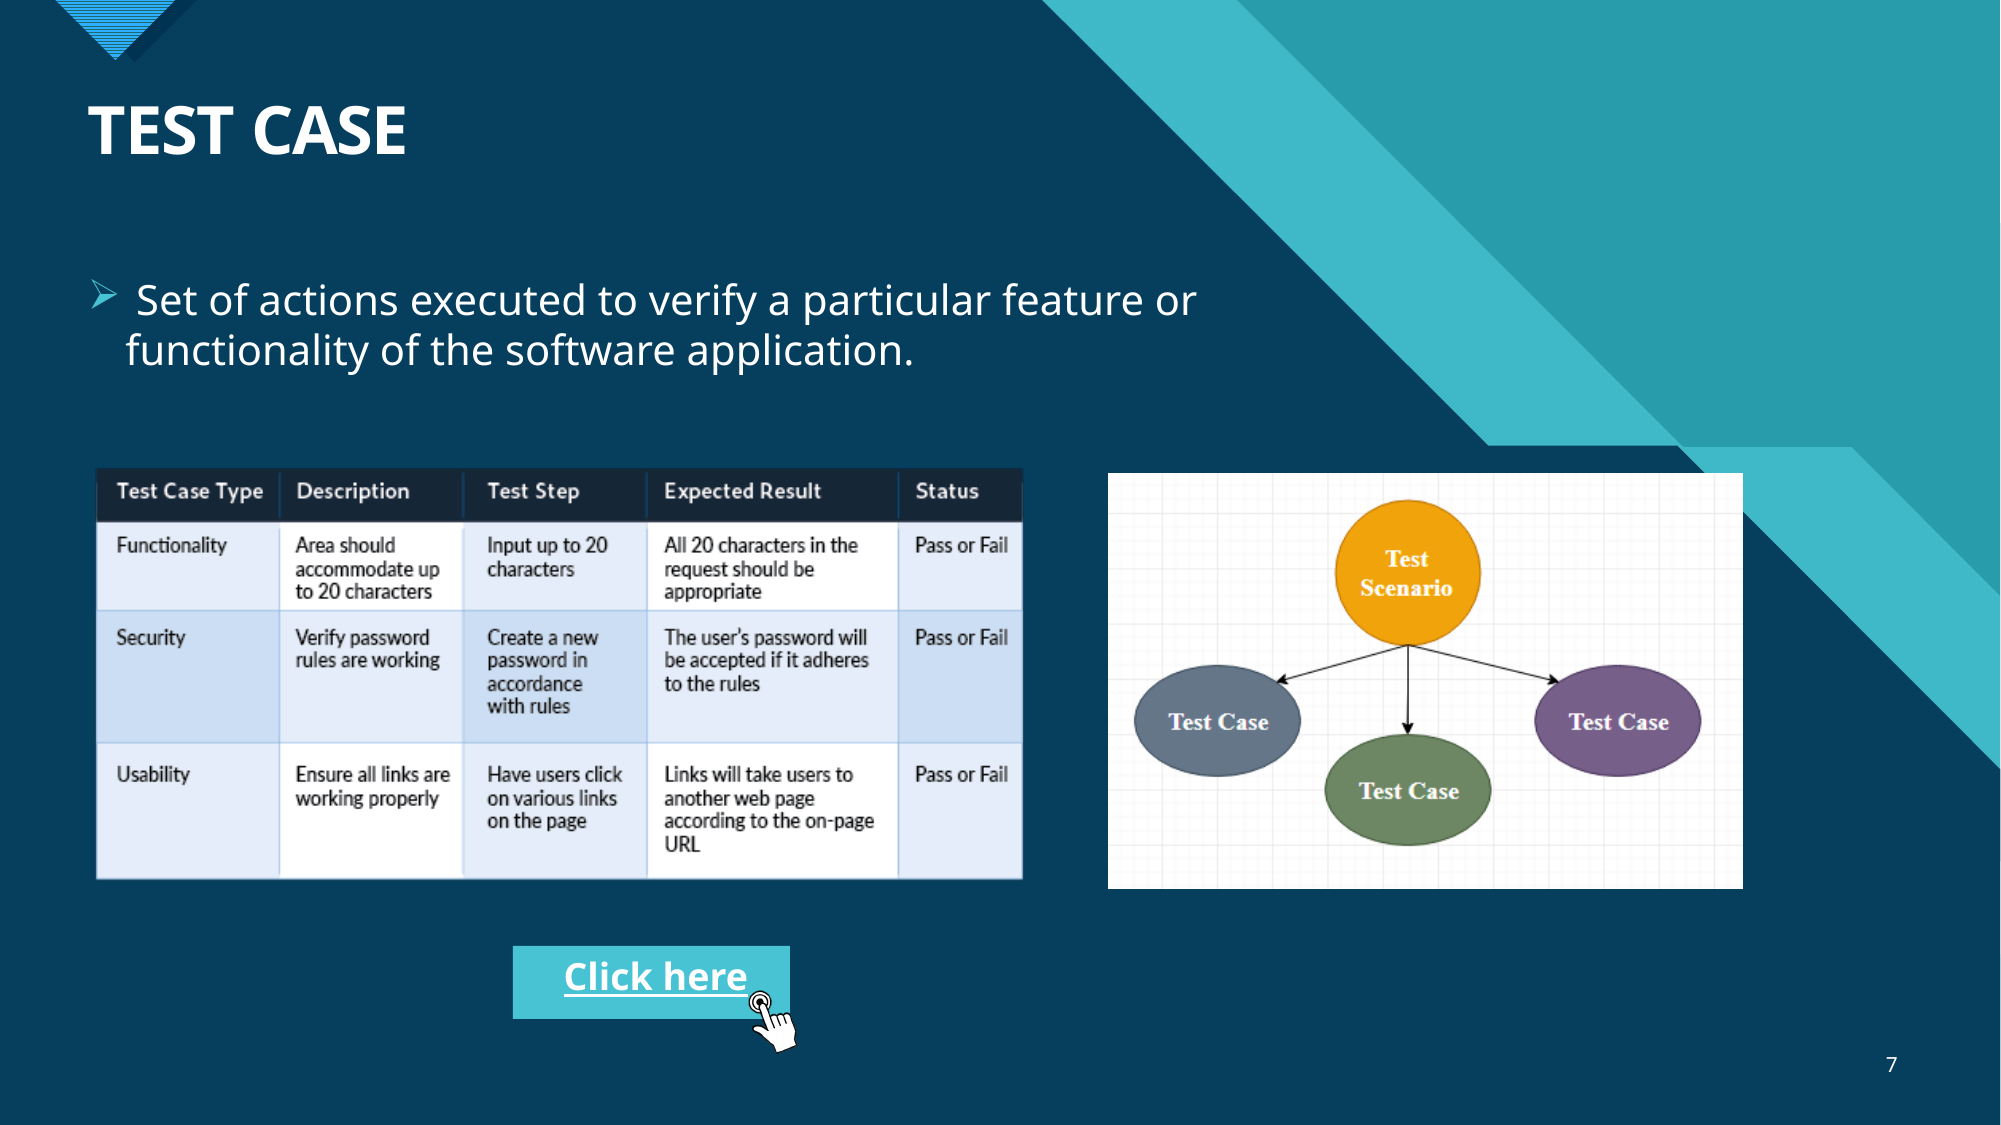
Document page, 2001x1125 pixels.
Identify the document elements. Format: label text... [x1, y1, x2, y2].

picture [96, 469, 1023, 880]
list Set of actions executed to verify a particular feature or functionality of the software application. [72, 266, 1307, 444]
picture [721, 975, 796, 1053]
title TEST CASE [72, 89, 1913, 177]
text_box [512, 945, 721, 1019]
picture [1109, 473, 1744, 888]
text_box Click here [548, 945, 790, 1010]
slide_number 7 [1845, 1035, 1913, 1096]
